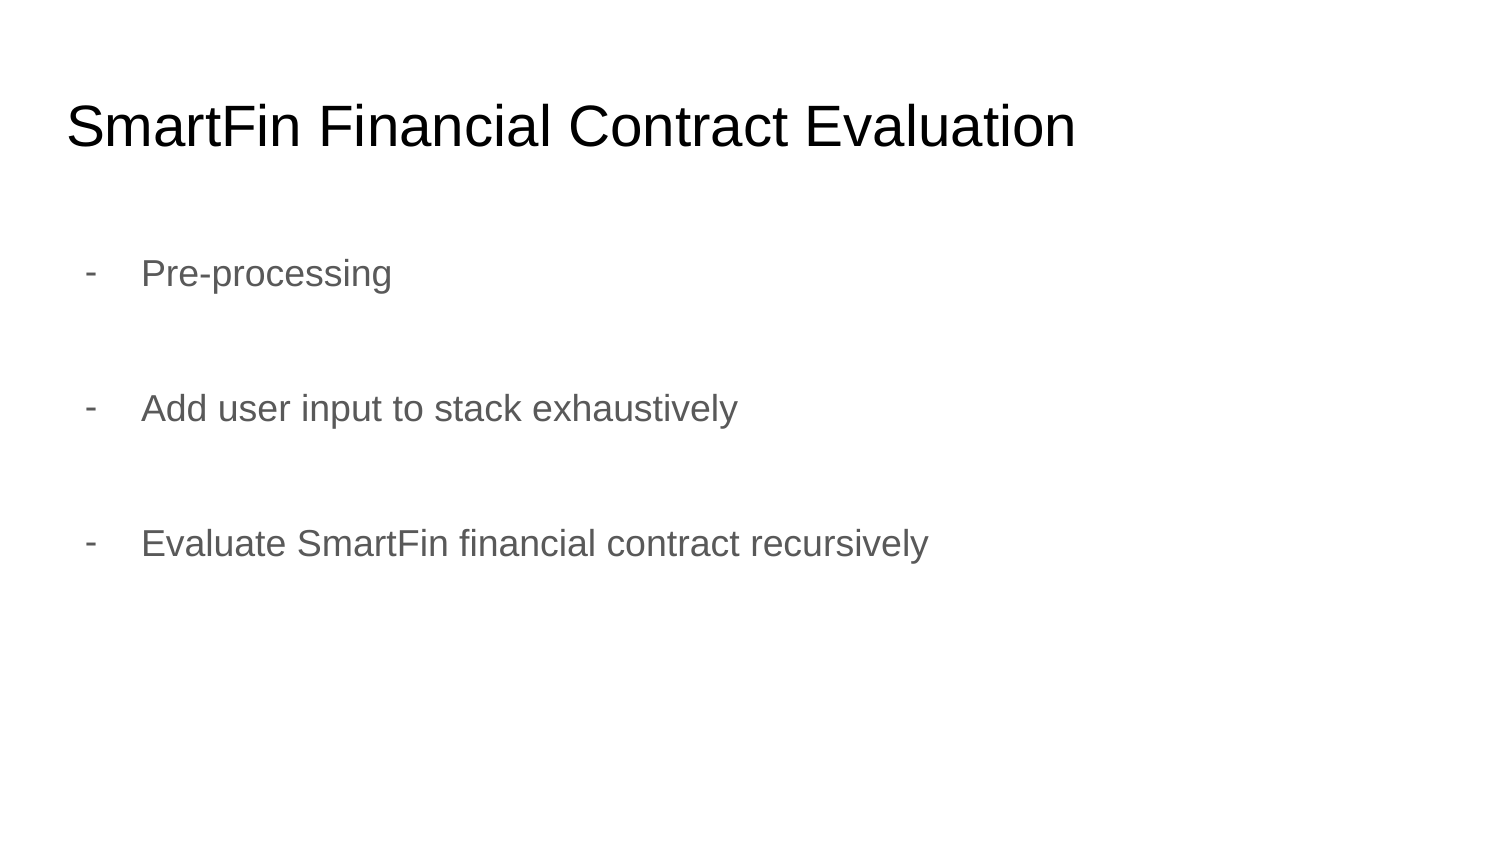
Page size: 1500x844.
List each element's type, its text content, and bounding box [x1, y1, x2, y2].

list Pre-processing Add user input to stack exhaustively Evaluate SmartFin financial contract recursively [51, 189, 1449, 750]
title SmartFin Financial Contract Evaluation [51, 72, 1449, 167]
